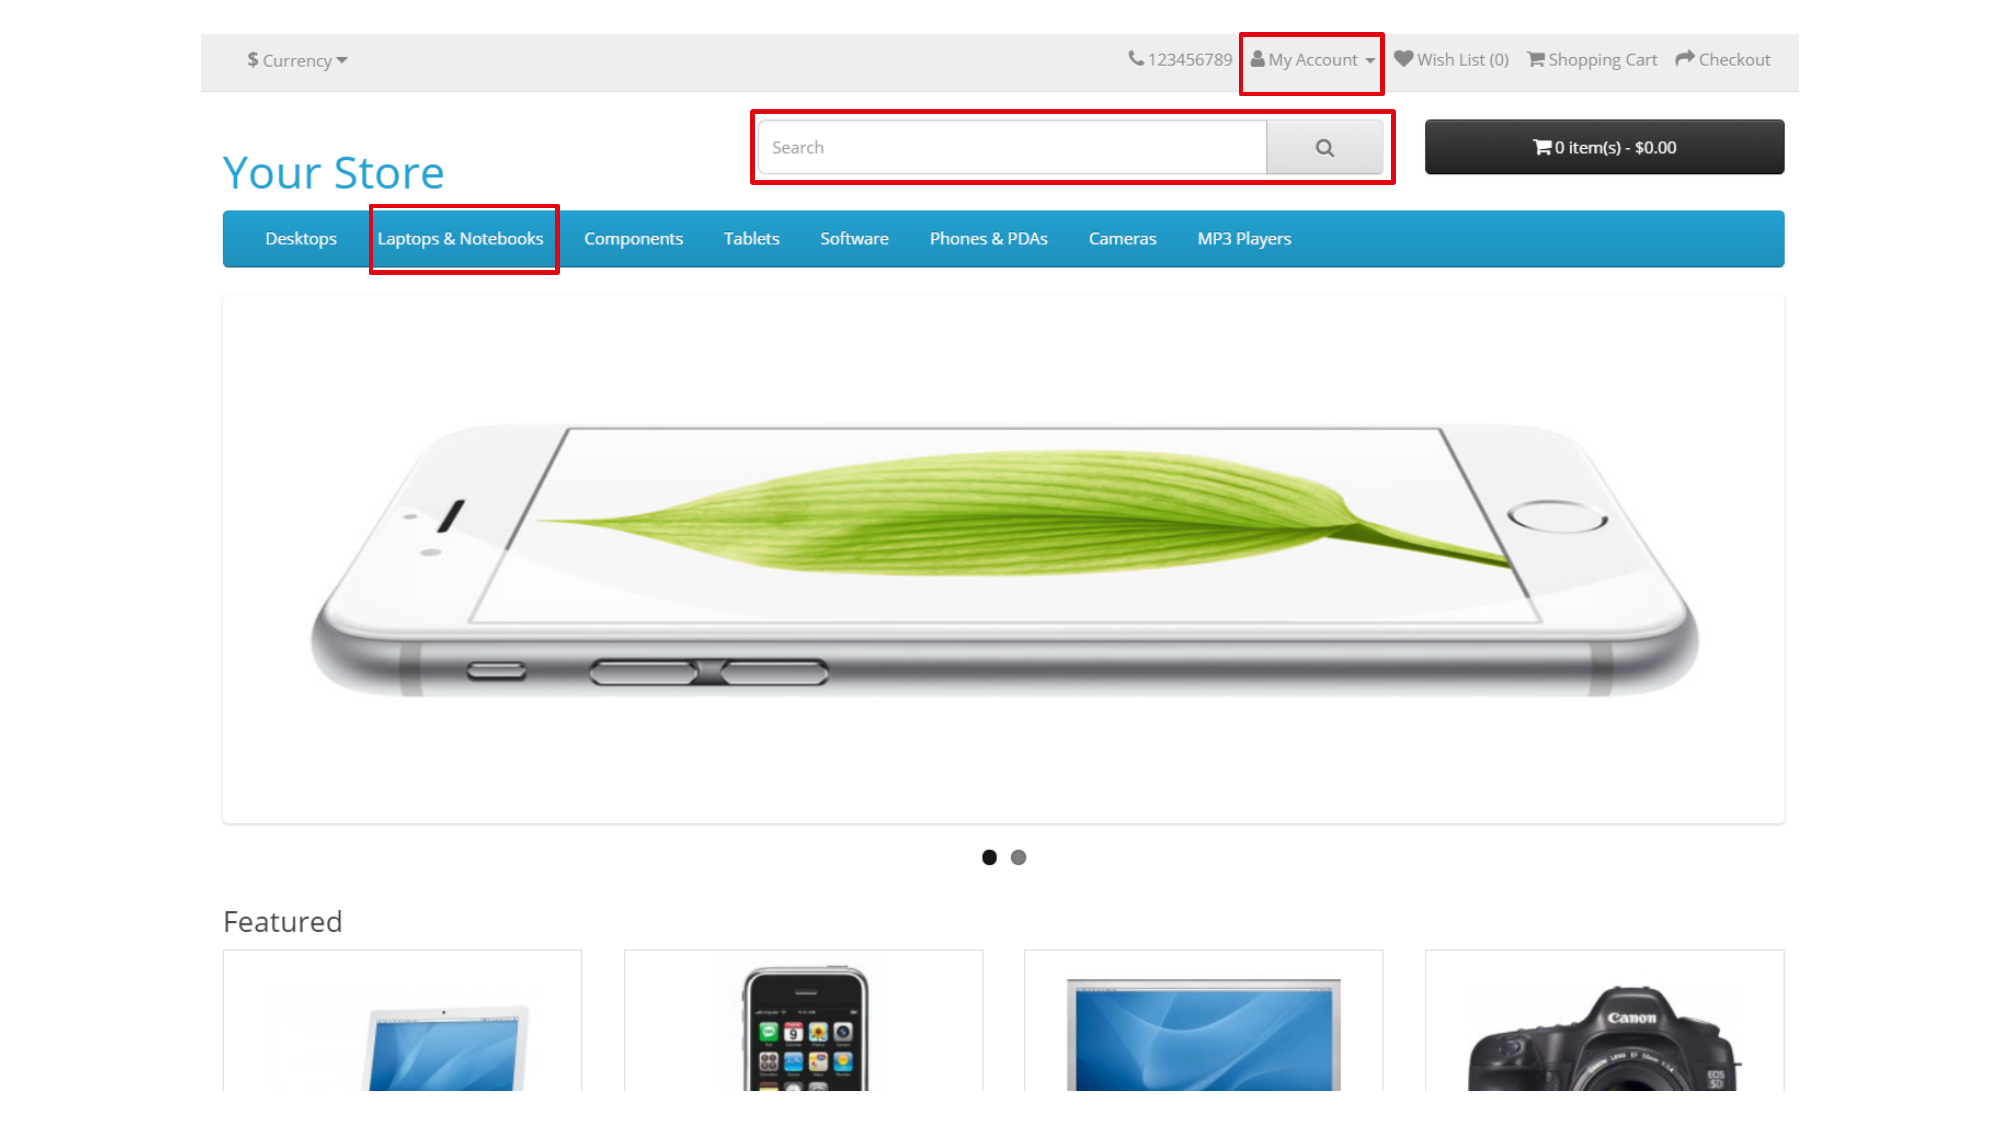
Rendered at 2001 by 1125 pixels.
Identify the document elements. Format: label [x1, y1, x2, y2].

picture [201, 34, 1799, 1091]
